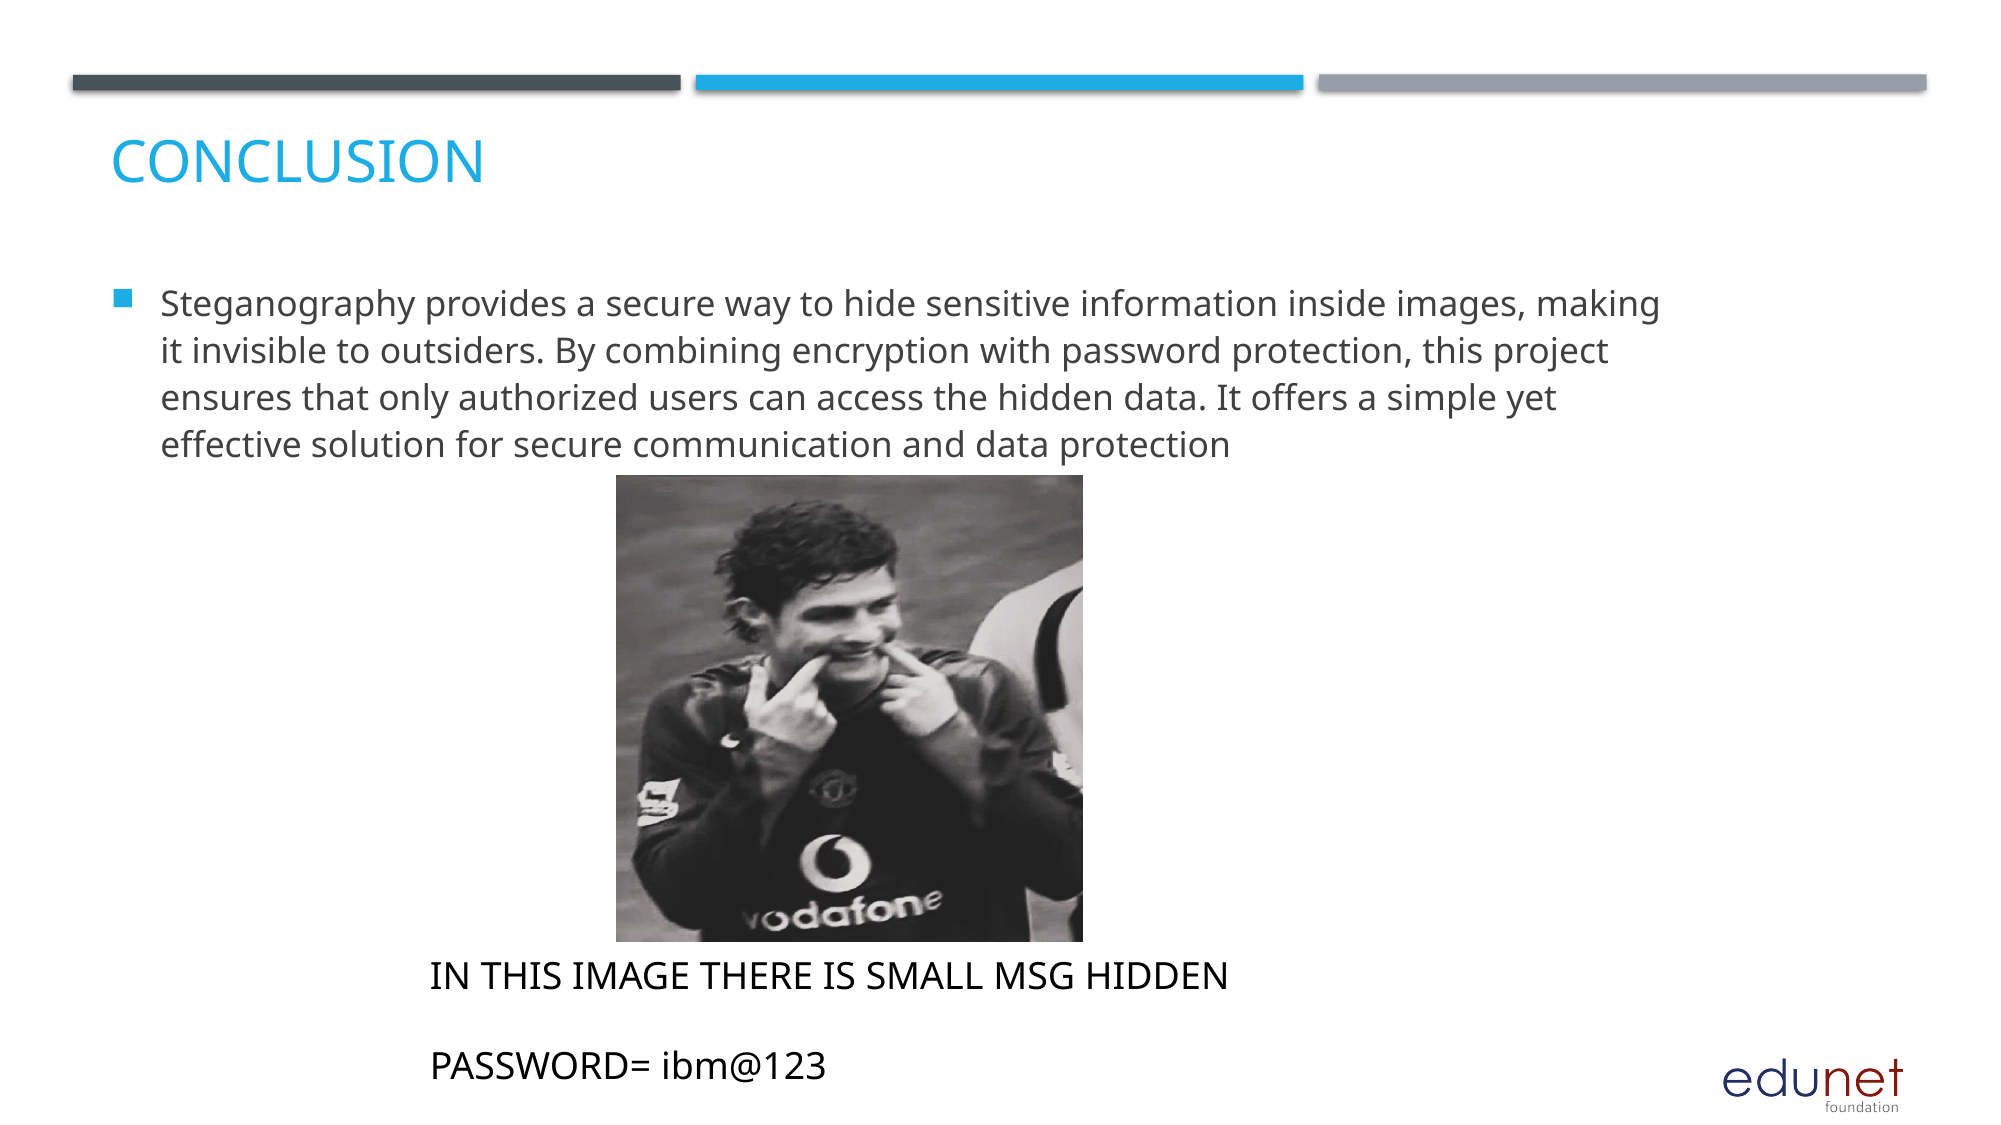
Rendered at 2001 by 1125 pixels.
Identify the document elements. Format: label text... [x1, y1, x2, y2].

picture [615, 475, 1083, 943]
text_box IN THIS IMAGE THERE IS SMALL MSG HIDDEN PASSWORD= ibm@123 [415, 944, 1454, 1109]
title Conclusion [95, 115, 1905, 203]
list Steganography provides a secure way to hide sensitive information inside images, making it invisible to outsiders. By combining encryption with password protection, this project ensures that only authorized users can access the hidden data. It offers a simple yet effective solution for secure communication and data protection [95, 213, 1681, 595]
picture [1719, 1056, 1905, 1116]
